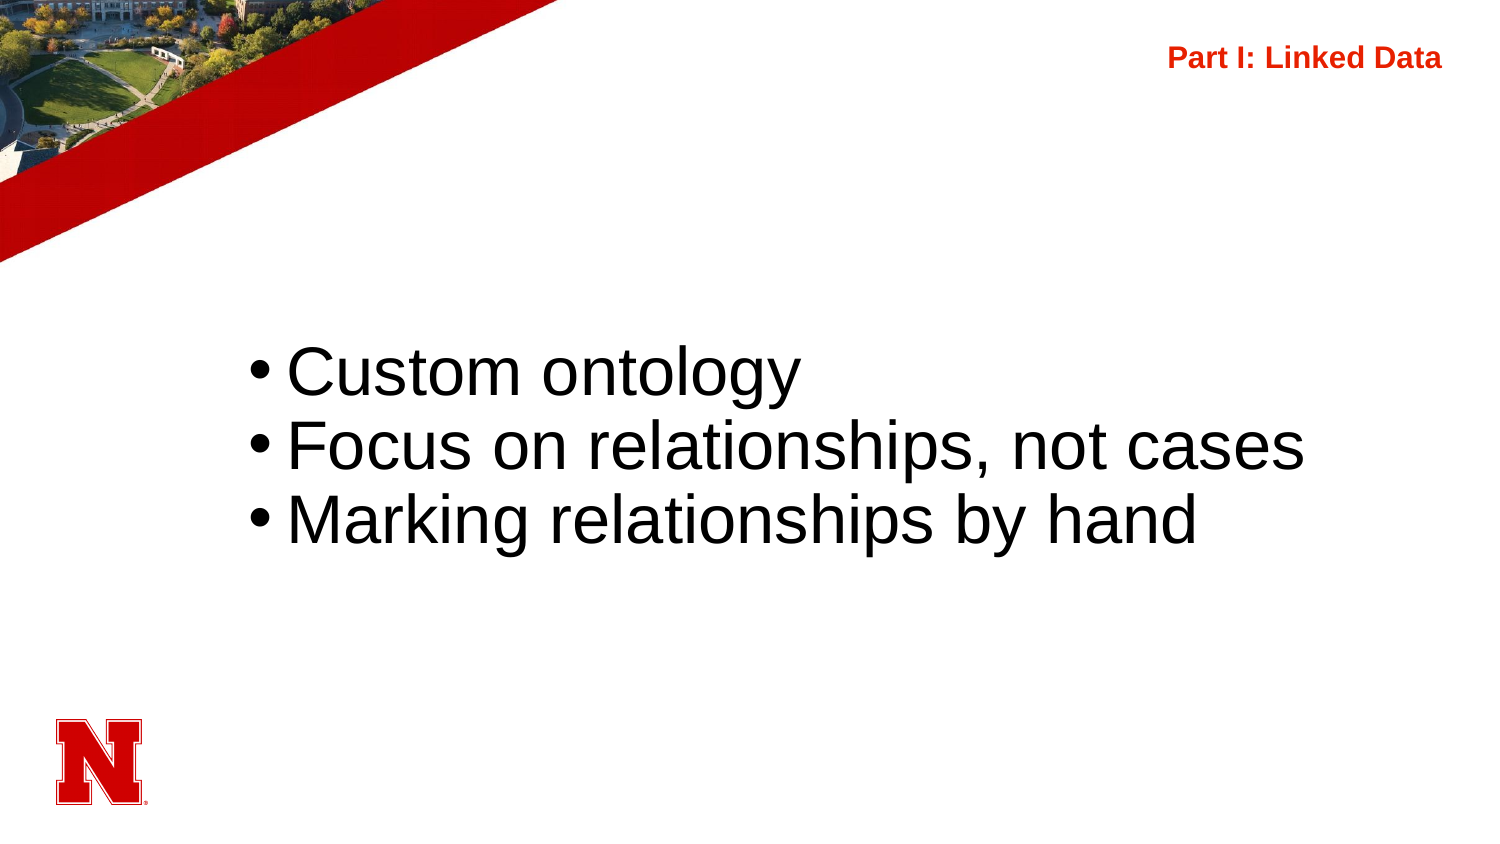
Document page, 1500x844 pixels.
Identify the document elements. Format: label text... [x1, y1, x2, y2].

picture [0, 0, 1500, 844]
list Custom ontology Focus on relationships, not cases Marking relationships by hand [204, 171, 1393, 723]
title Part I: Linked Data [568, 35, 1450, 72]
